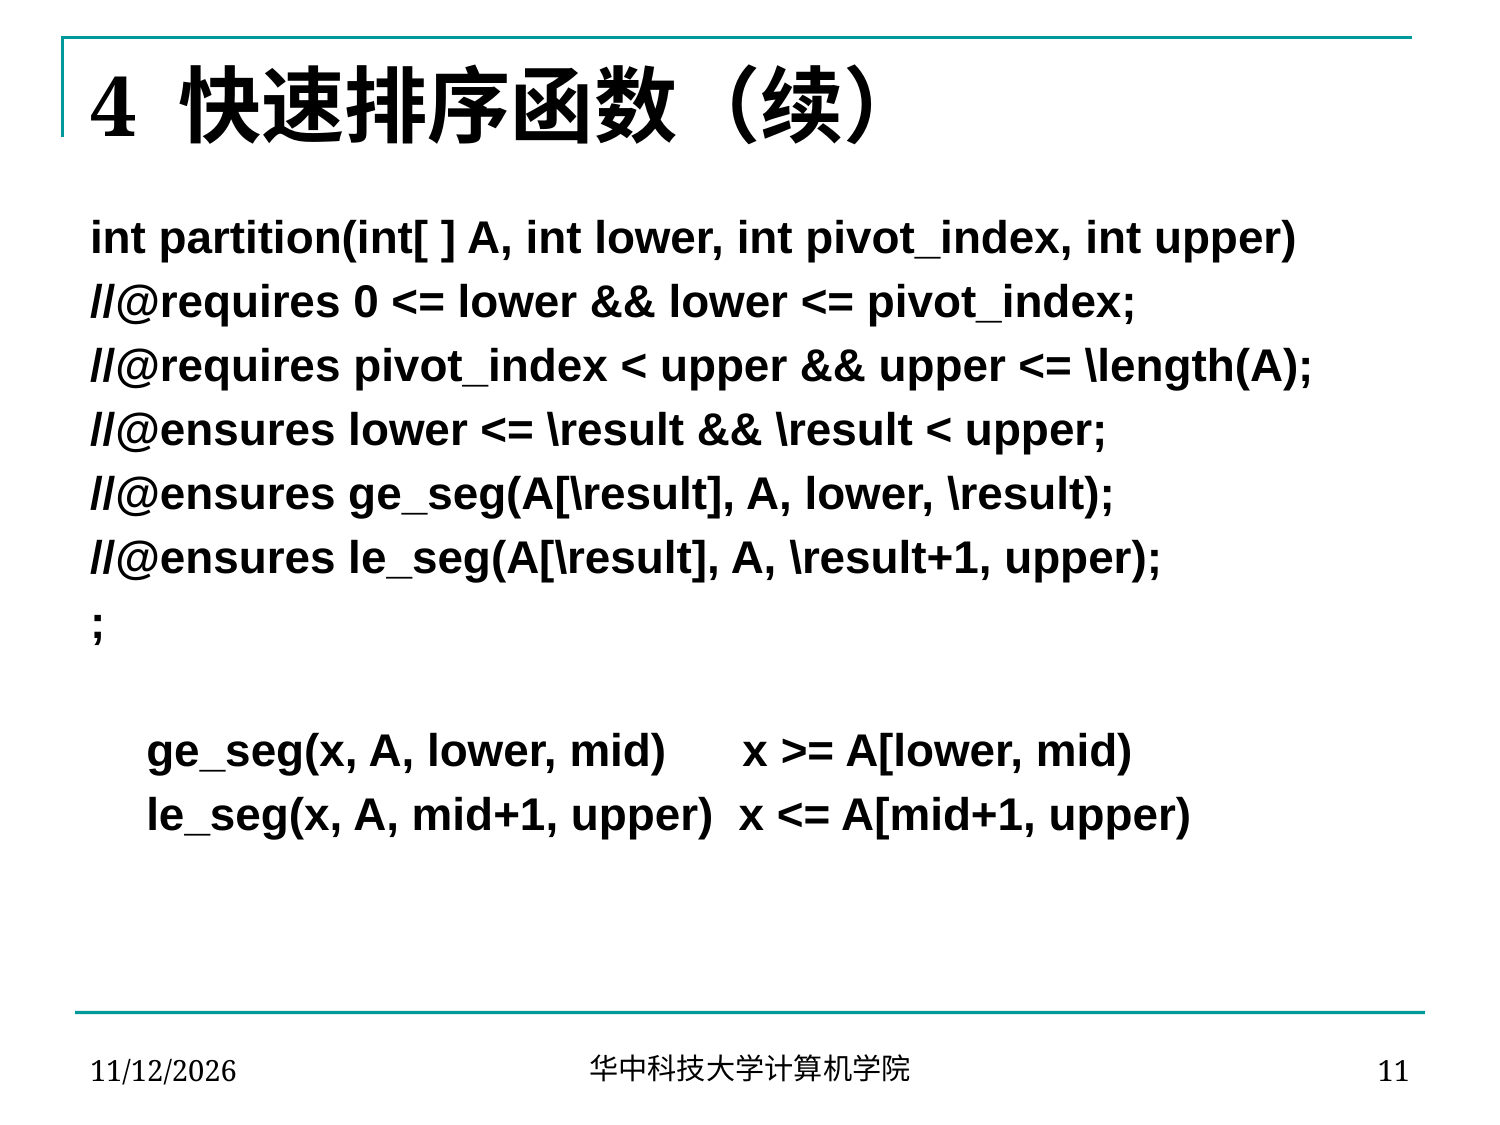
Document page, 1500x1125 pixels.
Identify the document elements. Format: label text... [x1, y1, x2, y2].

footer 华中科技大学计算机学院 [512, 1025, 988, 1100]
title 4 快速排序函数（续） [75, 45, 1425, 200]
list int partition(int[ ] A, int lower, int pivot_index, int upper) //@requires 0 <= lower && lower <= pivot_index; //@requires pivot_index < upper && upper <= \length(A); //@ensures lower <= \result && \result < upper; //@ensures ge_seg(A[\result], A, lower, \result); //@ensures le_seg(A[\result], A, \result+1, upper); ; ge_seg(x, A, lower, mid) x >= A[lower, mid) le_seg(x, A, mid+1, upper) x <= A[mid+1, upper) [75, 200, 1425, 1006]
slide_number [75, 1024, 425, 1100]
slide_number 11 [1074, 1024, 1425, 1100]
